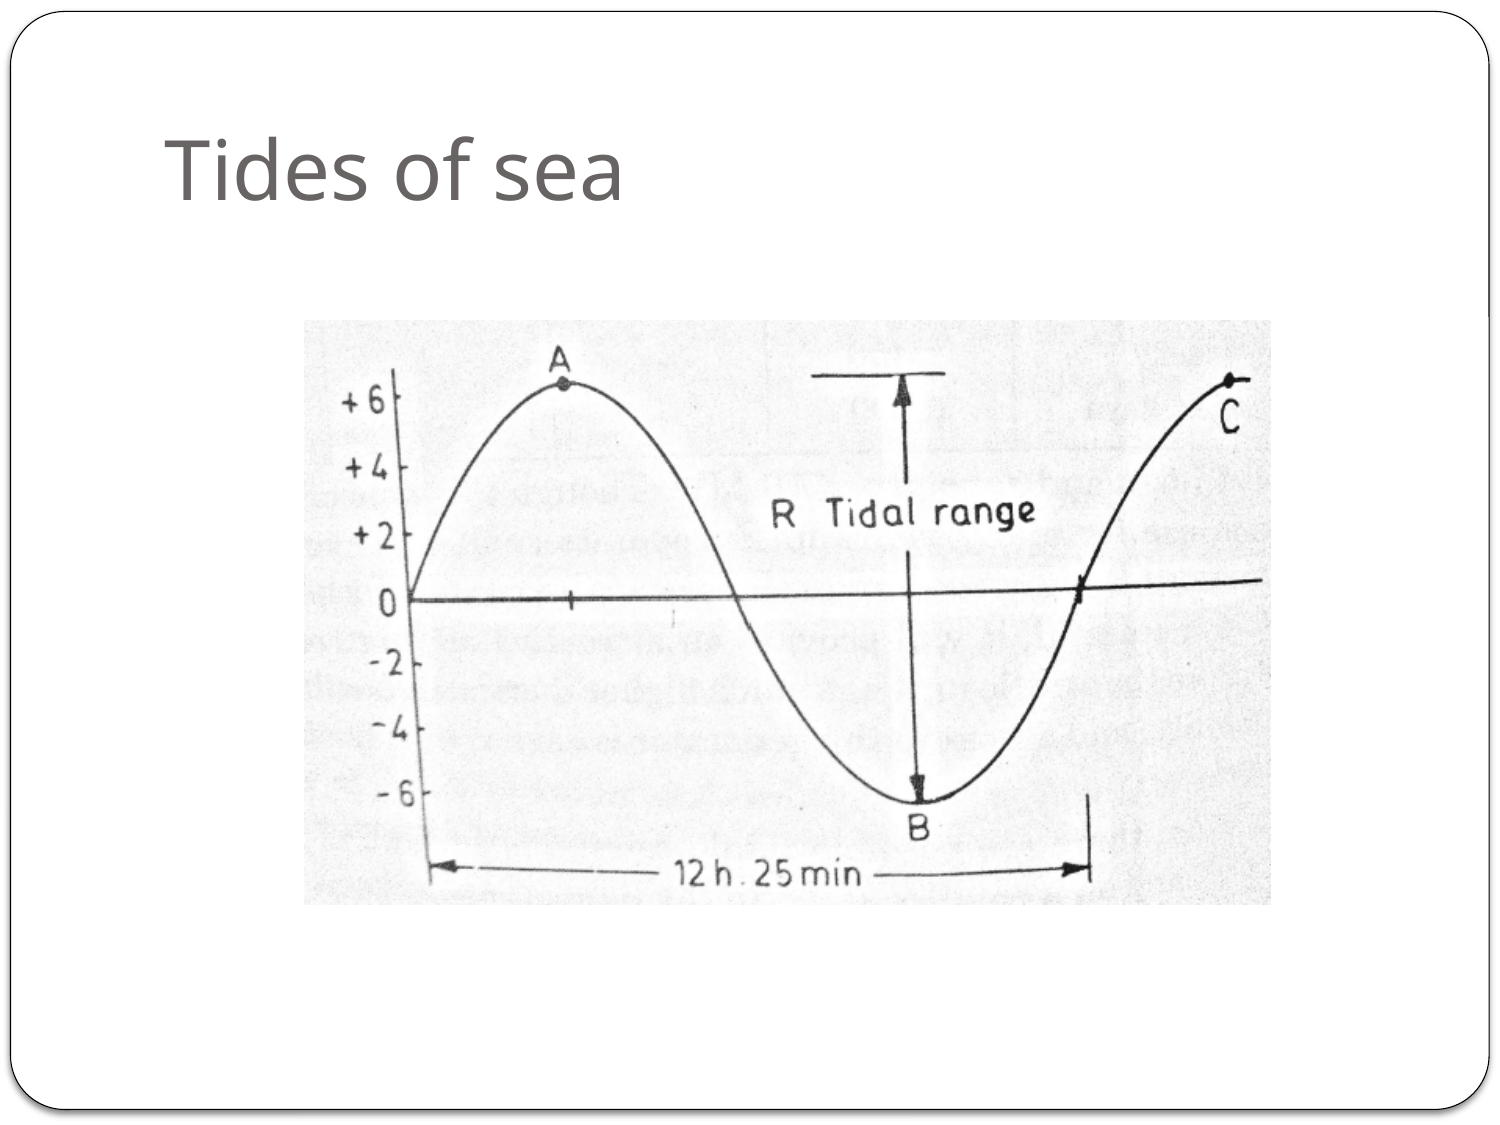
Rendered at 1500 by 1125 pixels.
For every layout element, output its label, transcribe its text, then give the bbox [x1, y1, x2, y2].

title Tides of sea [150, 45, 1425, 233]
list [304, 320, 1271, 905]
